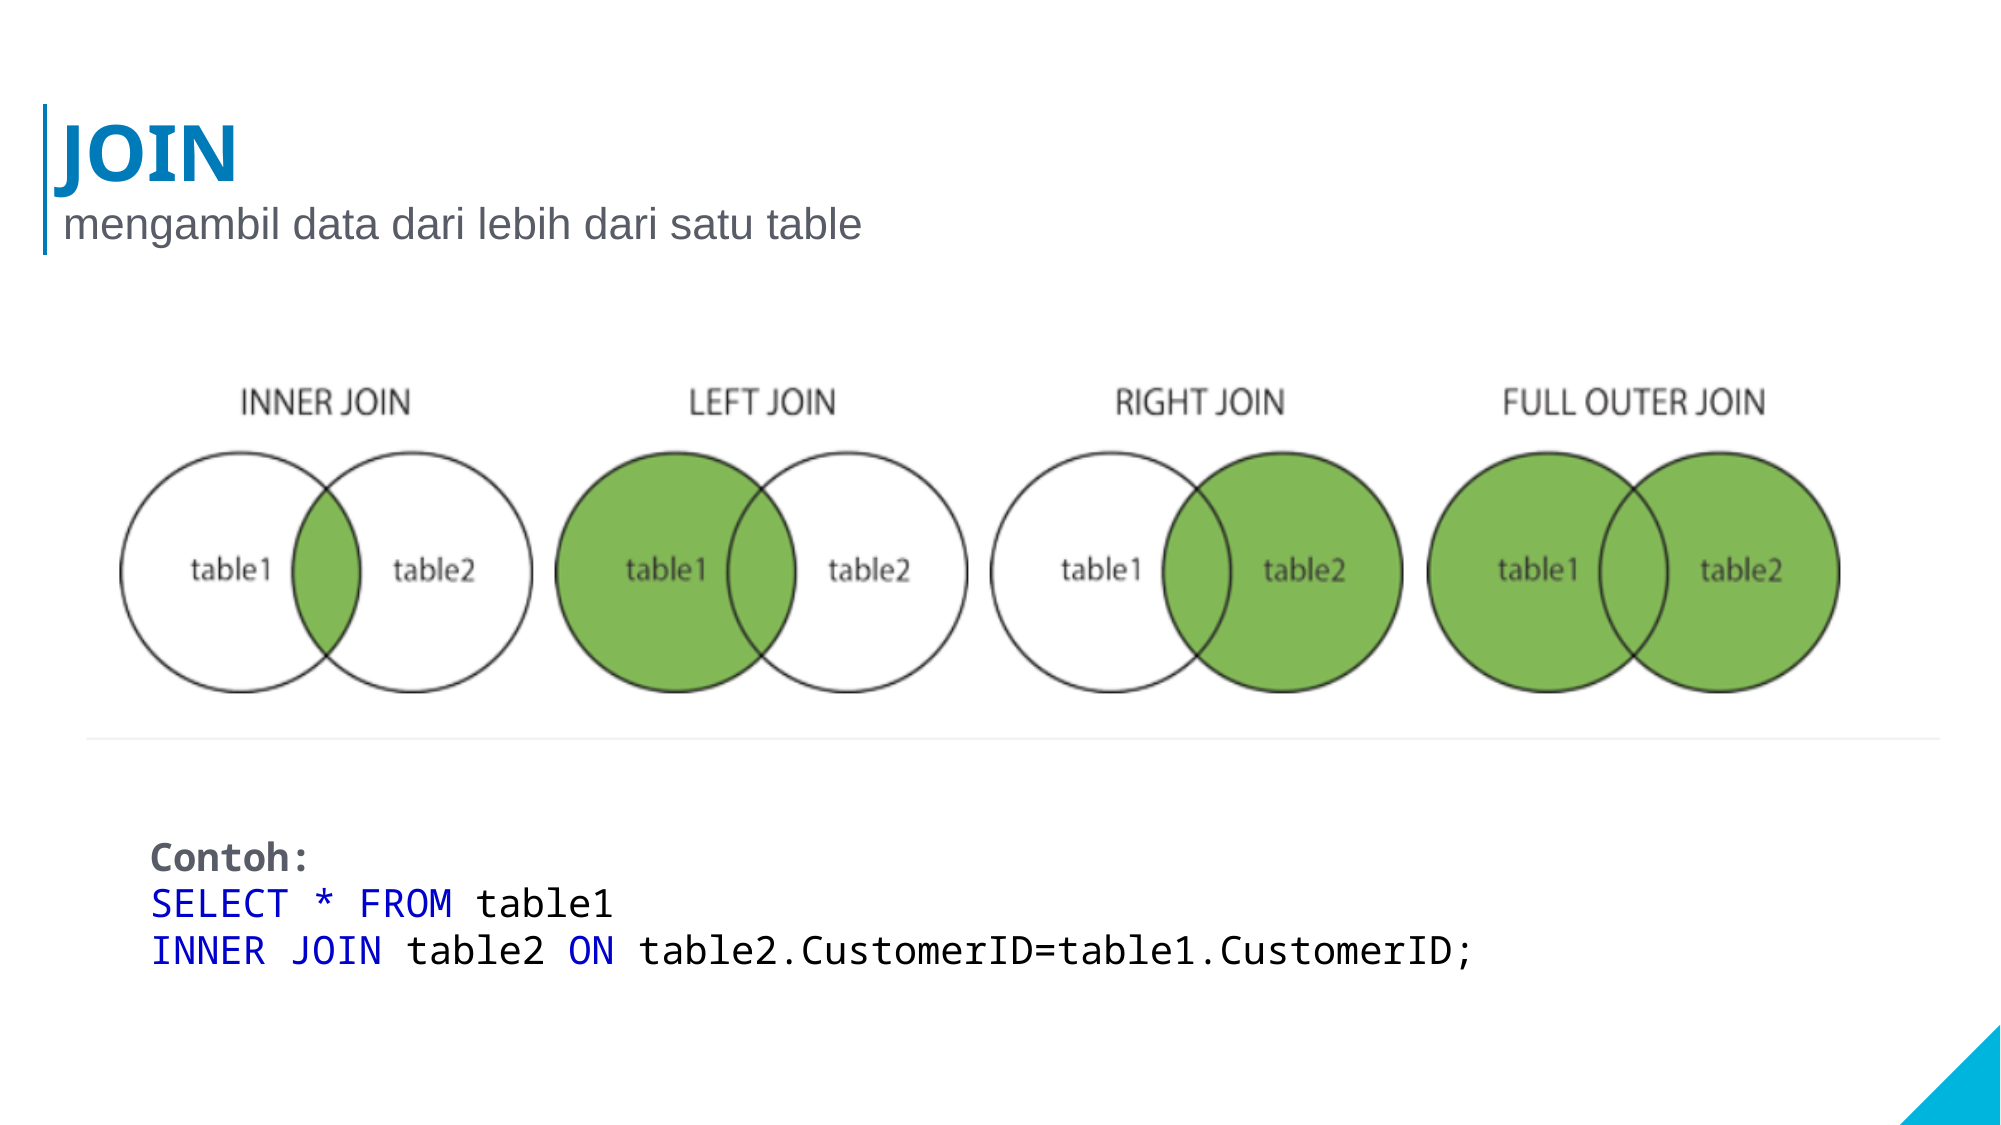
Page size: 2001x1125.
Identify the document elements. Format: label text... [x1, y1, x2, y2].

title JOIN [60, 103, 299, 194]
picture [79, 333, 1941, 774]
text_box mengambil data dari lebih dari satu table [51, 194, 1940, 255]
text_box Contoh: SELECT * FROM table1 INNER JOIN table2 ON table2.CustomerID=table1.CustomerID; [134, 824, 1647, 980]
